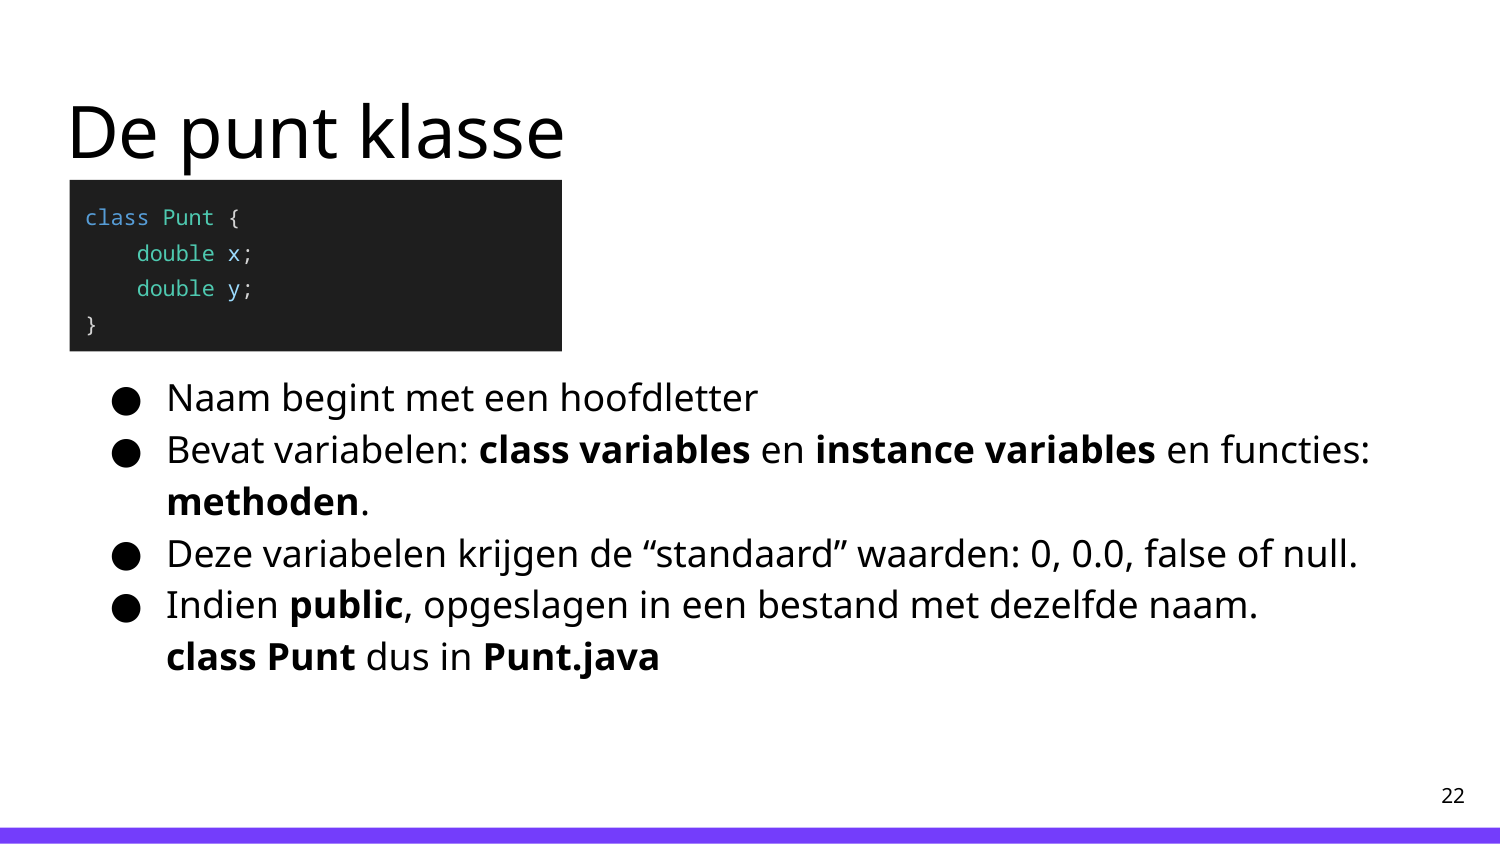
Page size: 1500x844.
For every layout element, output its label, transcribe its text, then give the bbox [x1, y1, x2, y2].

text_box class Punt { double x; double y; } [69, 179, 562, 352]
list Naam begint met een hoofdletter Bevat variabelen: class variables en instance variables en functies: methoden. Deze variabelen krijgen de “standaard” waarden: 0, 0.0, false of null. Indien public, opgeslagen in een bestand met dezelfde naam. class Punt dus in Punt.java [76, 352, 1474, 777]
title De punt klasse [51, 51, 1449, 189]
slide_number ‹#› [1389, 764, 1480, 830]
